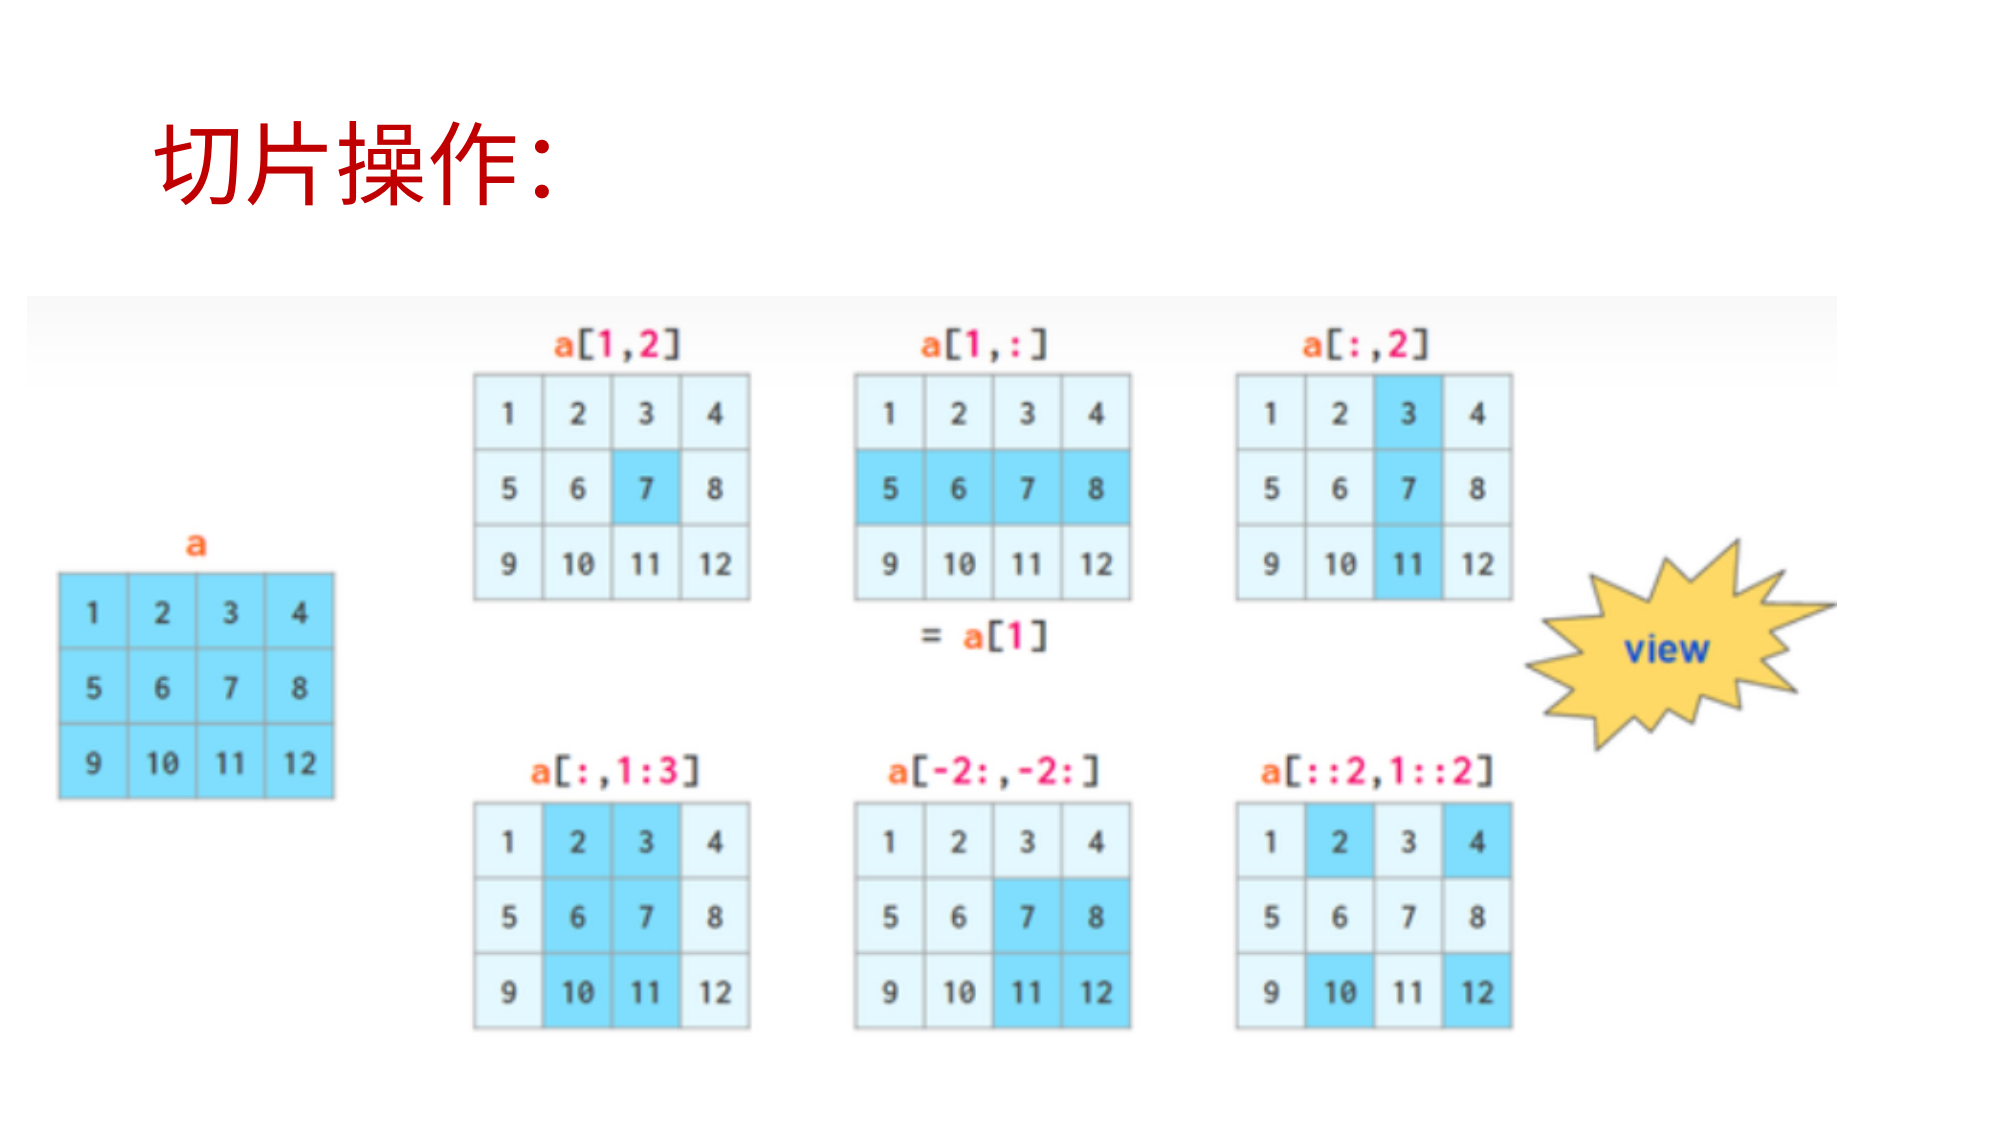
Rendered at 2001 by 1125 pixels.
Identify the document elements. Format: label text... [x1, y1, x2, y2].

title 切片操作： [137, 59, 1863, 278]
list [27, 296, 1837, 1062]
